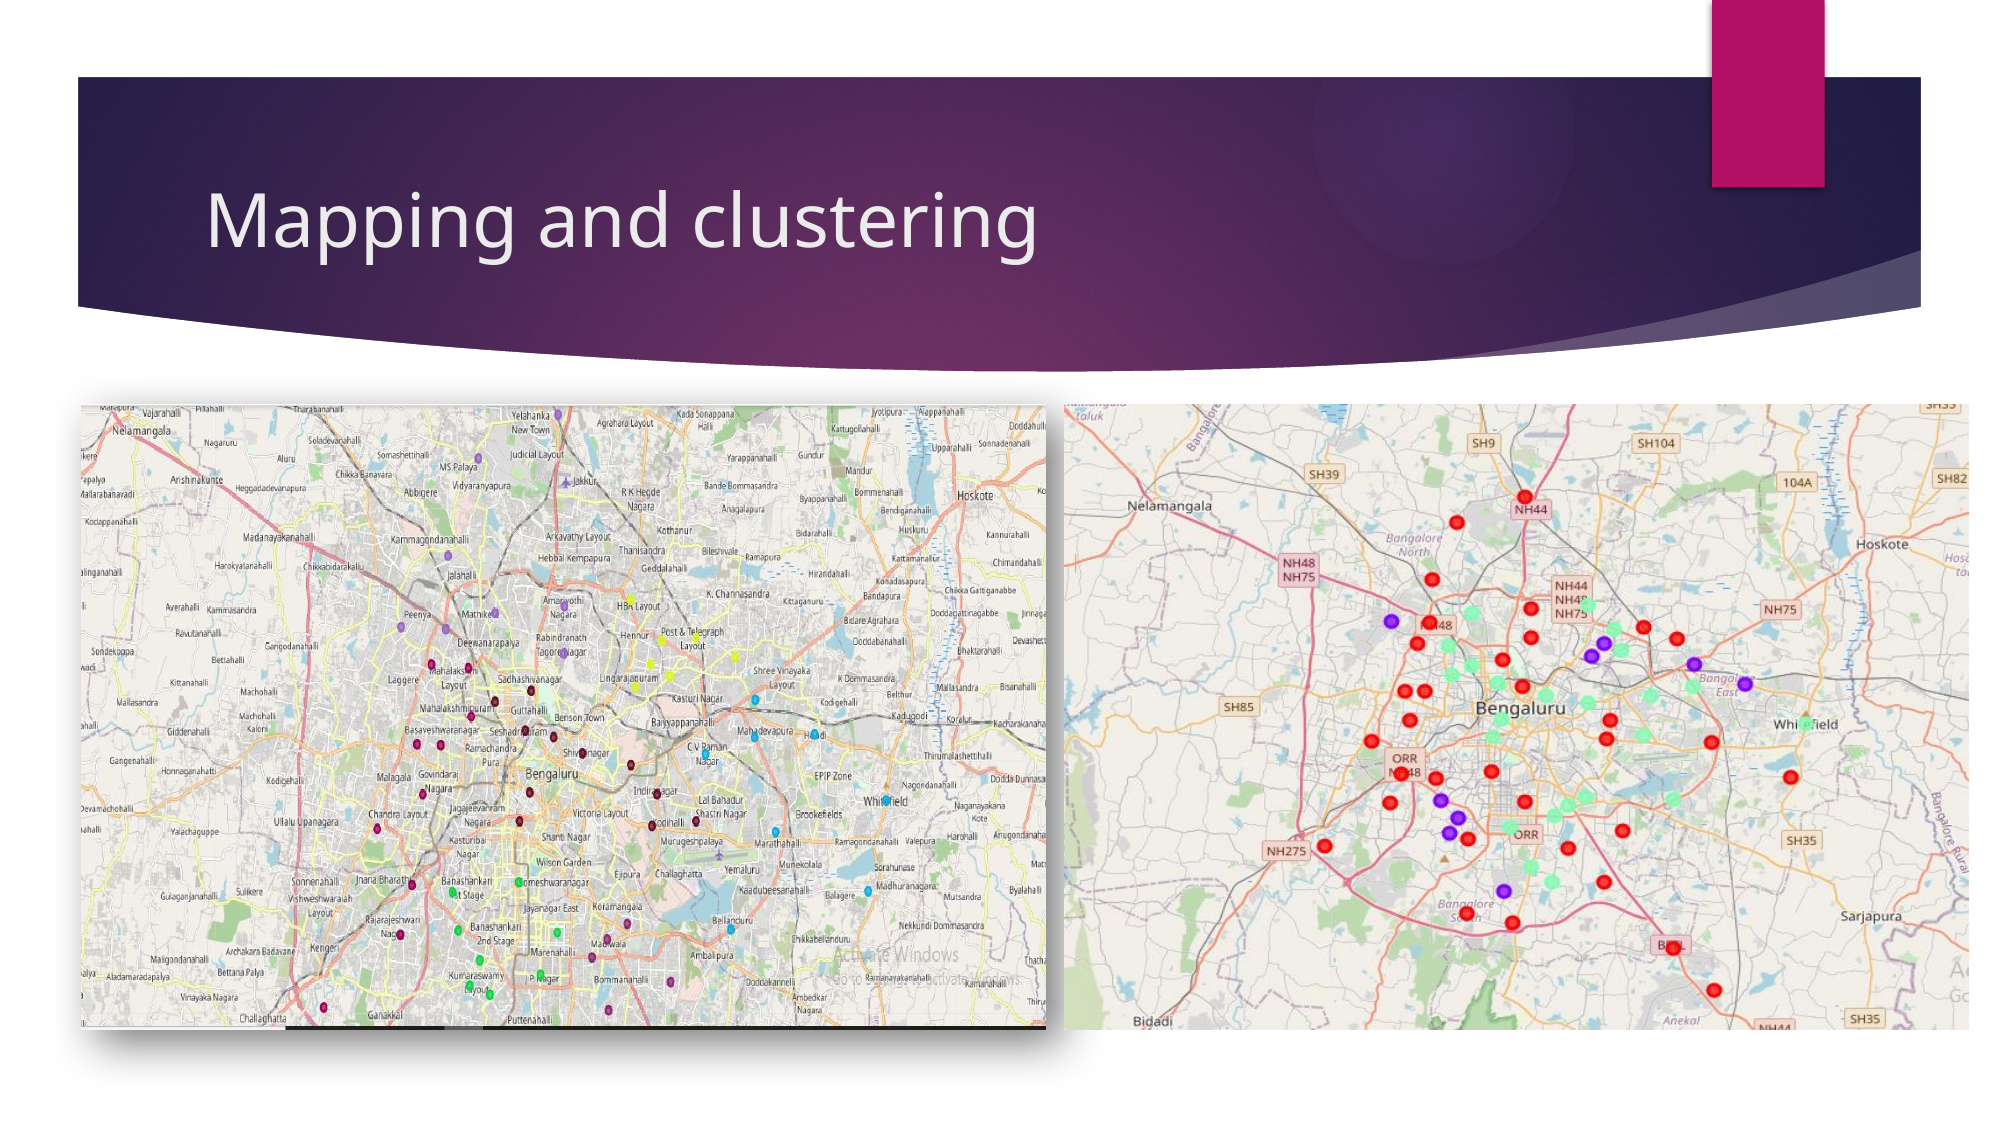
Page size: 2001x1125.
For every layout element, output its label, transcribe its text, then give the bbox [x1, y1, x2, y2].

picture [1064, 403, 1969, 1030]
title Mapping and clustering [189, 159, 1627, 276]
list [80, 403, 1047, 1030]
